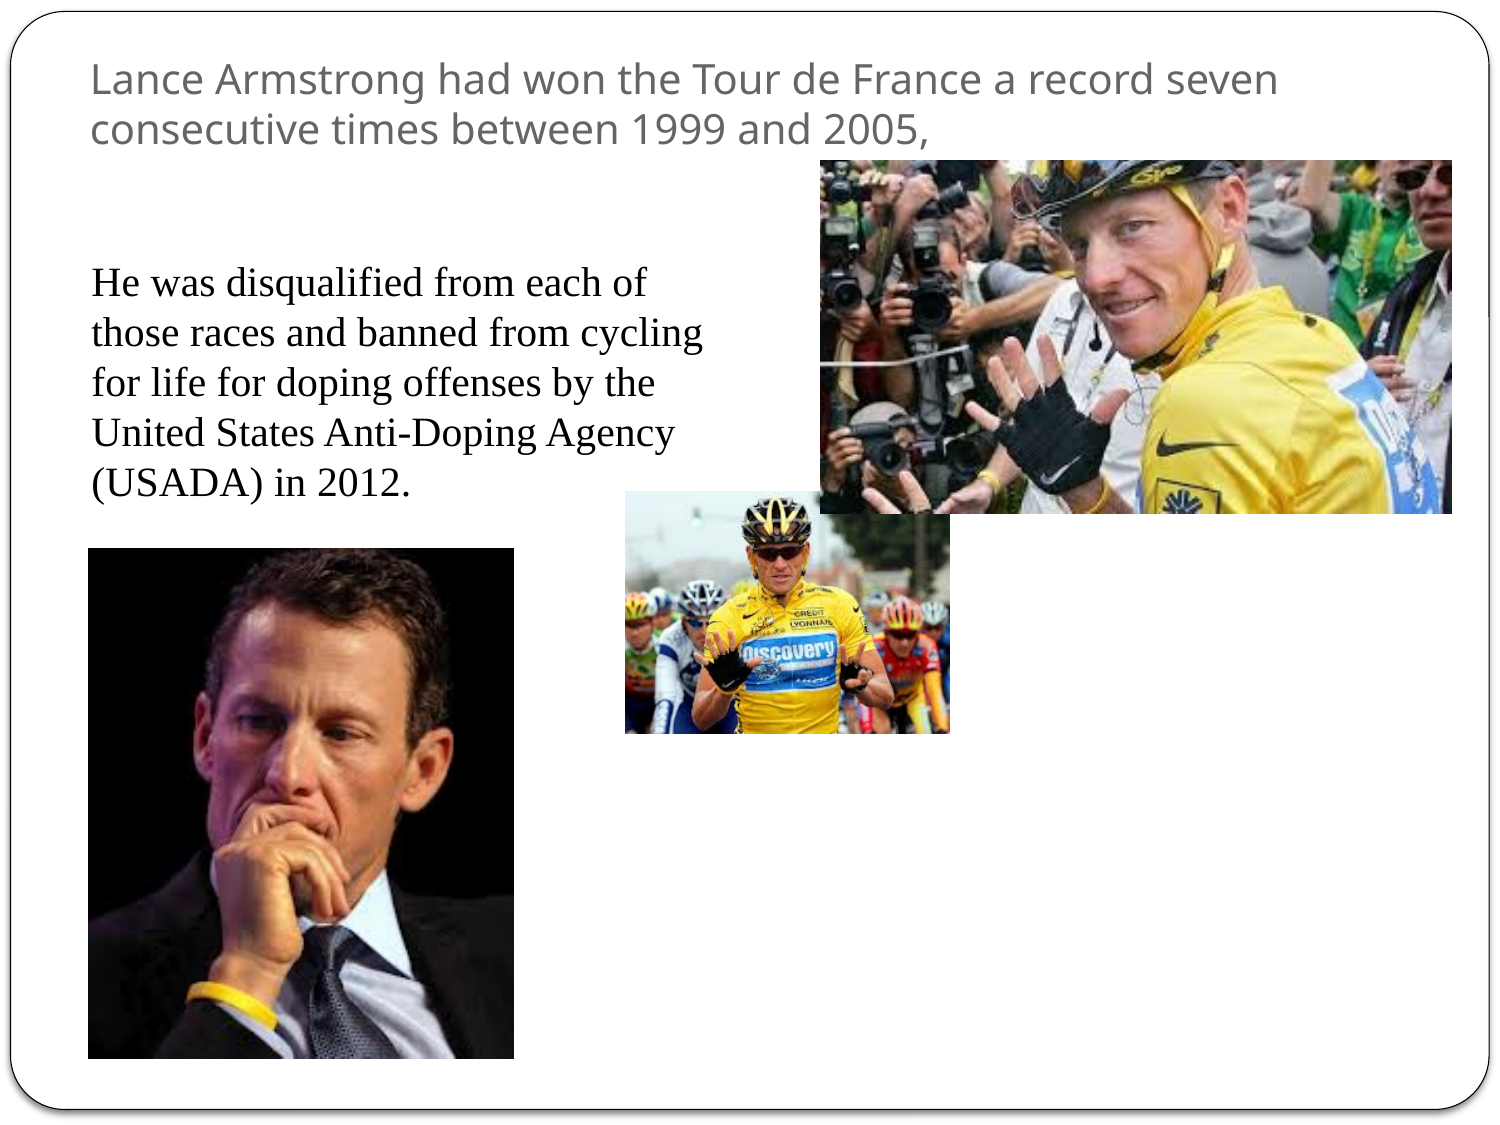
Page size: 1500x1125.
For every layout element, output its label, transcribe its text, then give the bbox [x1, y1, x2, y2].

picture [820, 160, 1452, 515]
title Lance Armstrong had won the Tour de France a record seven consecutive times between 1999 and 2005, [75, 45, 1425, 209]
text_box He was disqualified from each of those races and banned from cycling for life for doping offenses by the United States Anti-Doping Agency (USADA) in 2012. [76, 247, 750, 513]
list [625, 490, 950, 734]
picture [88, 547, 514, 1059]
